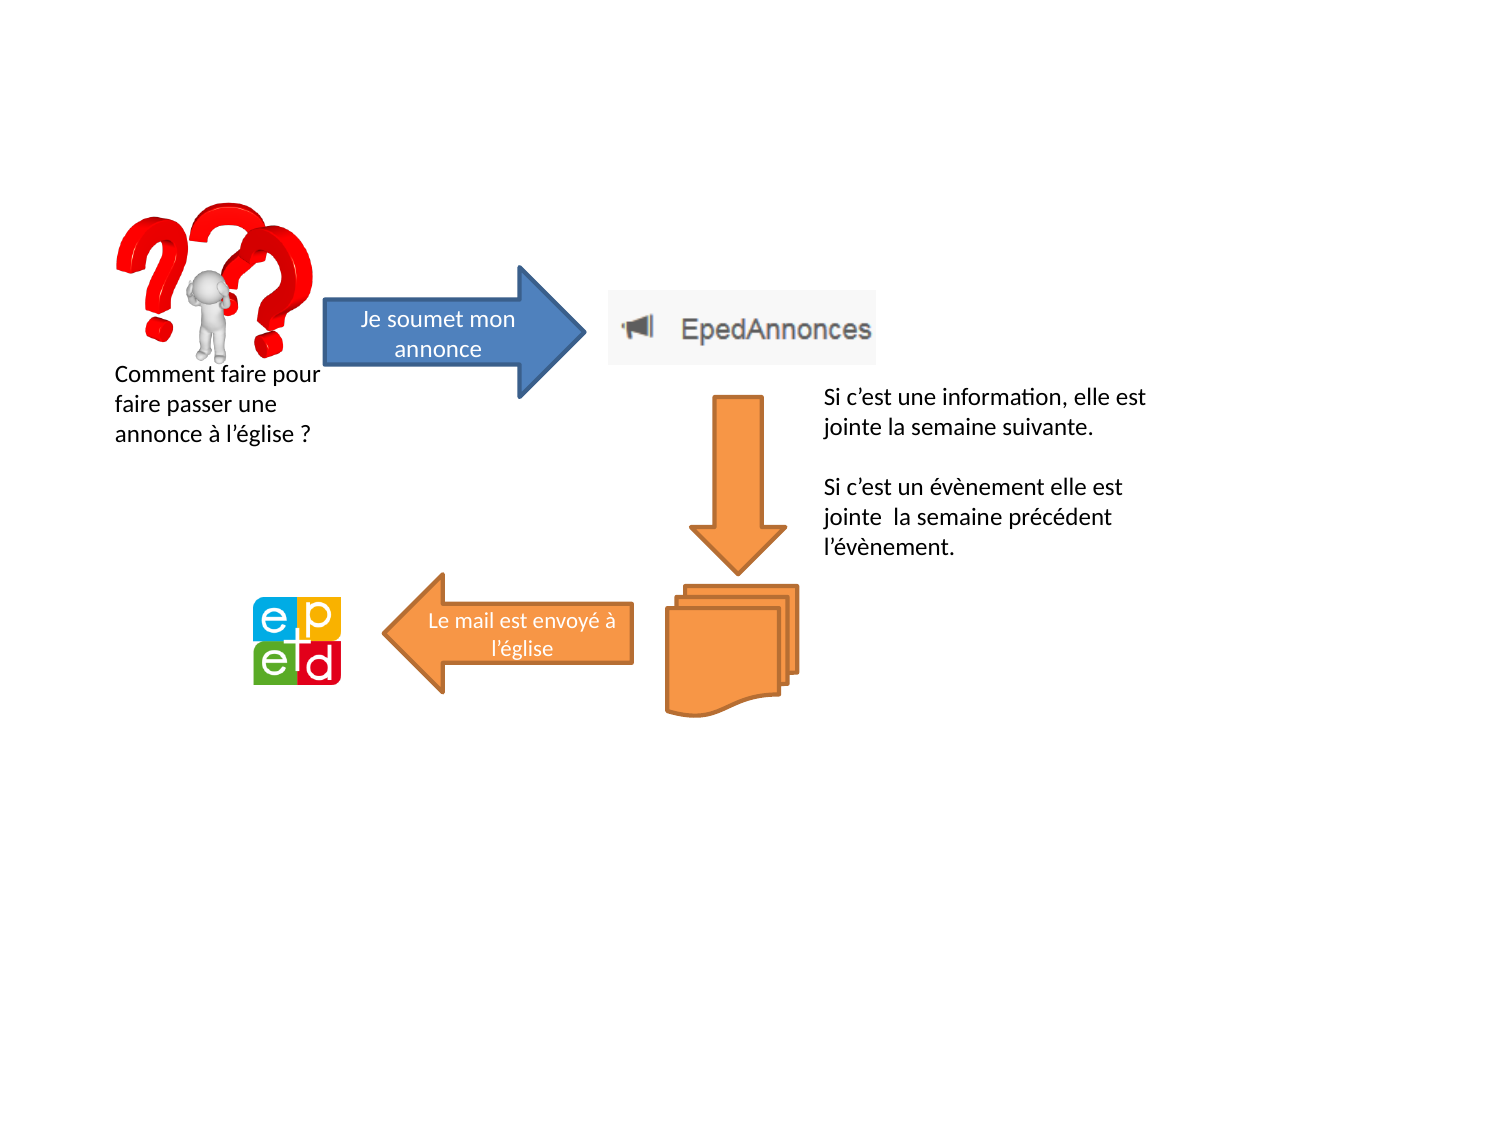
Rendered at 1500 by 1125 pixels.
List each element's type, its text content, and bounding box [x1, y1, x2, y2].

picture [253, 597, 341, 685]
text_box Comment faire pour faire passer une annonce à l’église ? [100, 349, 337, 455]
picture [607, 290, 876, 365]
text_box [688, 394, 788, 577]
picture [111, 184, 317, 389]
text_box Si c’est une information, elle est jointe la semaine suivante. Si c’est un évènement elle est jointe la semaine précédent l’évènement. [809, 373, 1188, 568]
text_box Le mail est envoyé à l’église [381, 572, 634, 695]
text_box [665, 583, 800, 718]
picture [262, 608, 286, 632]
text_box Je soumet mon annonce [322, 265, 587, 399]
